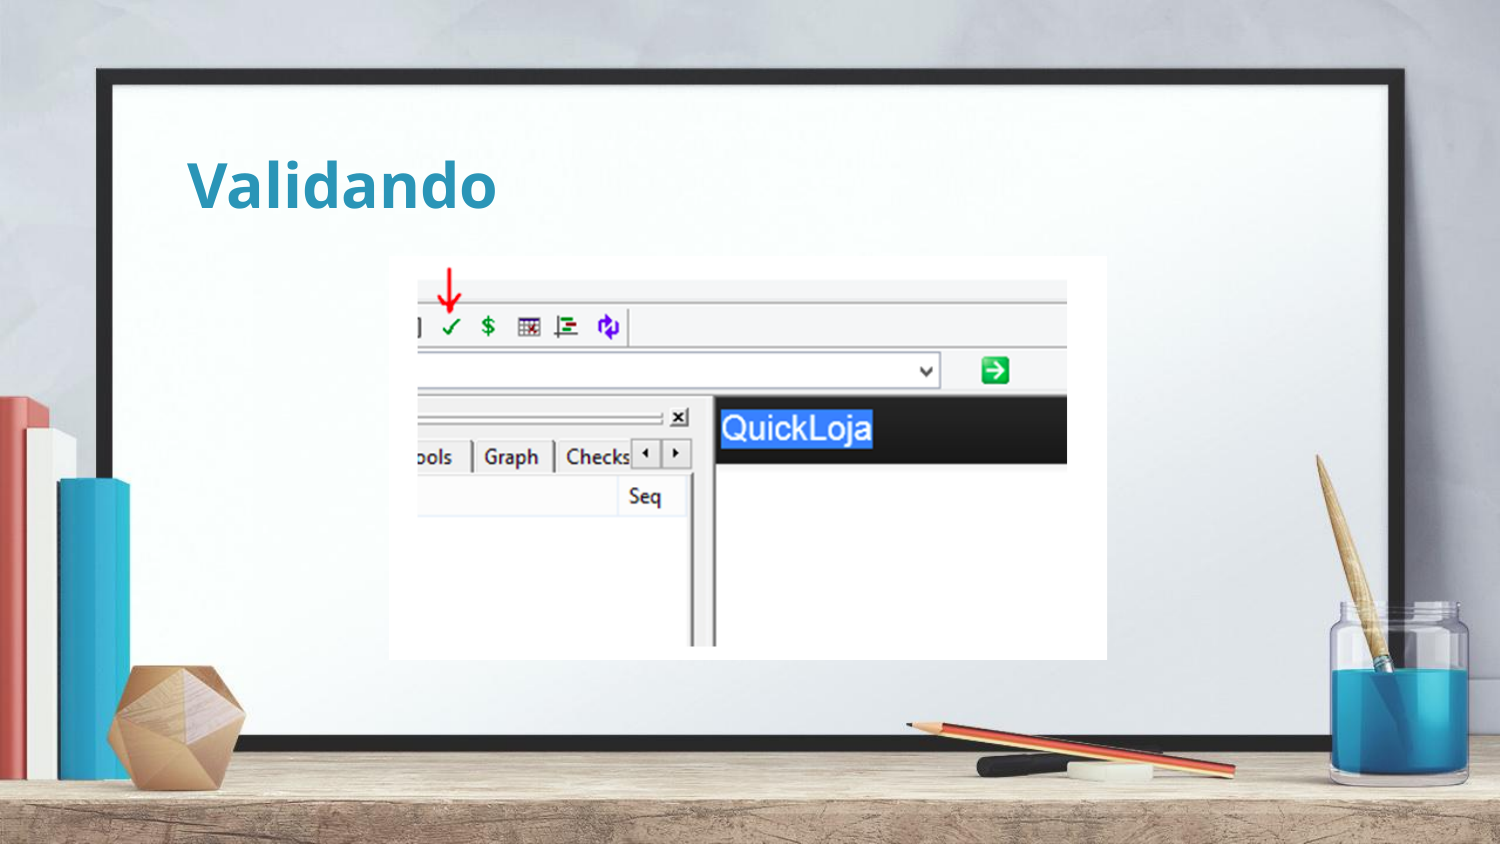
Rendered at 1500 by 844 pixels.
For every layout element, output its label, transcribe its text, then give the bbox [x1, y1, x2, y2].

title Validando [172, 130, 1324, 254]
picture [0, 0, 1500, 844]
